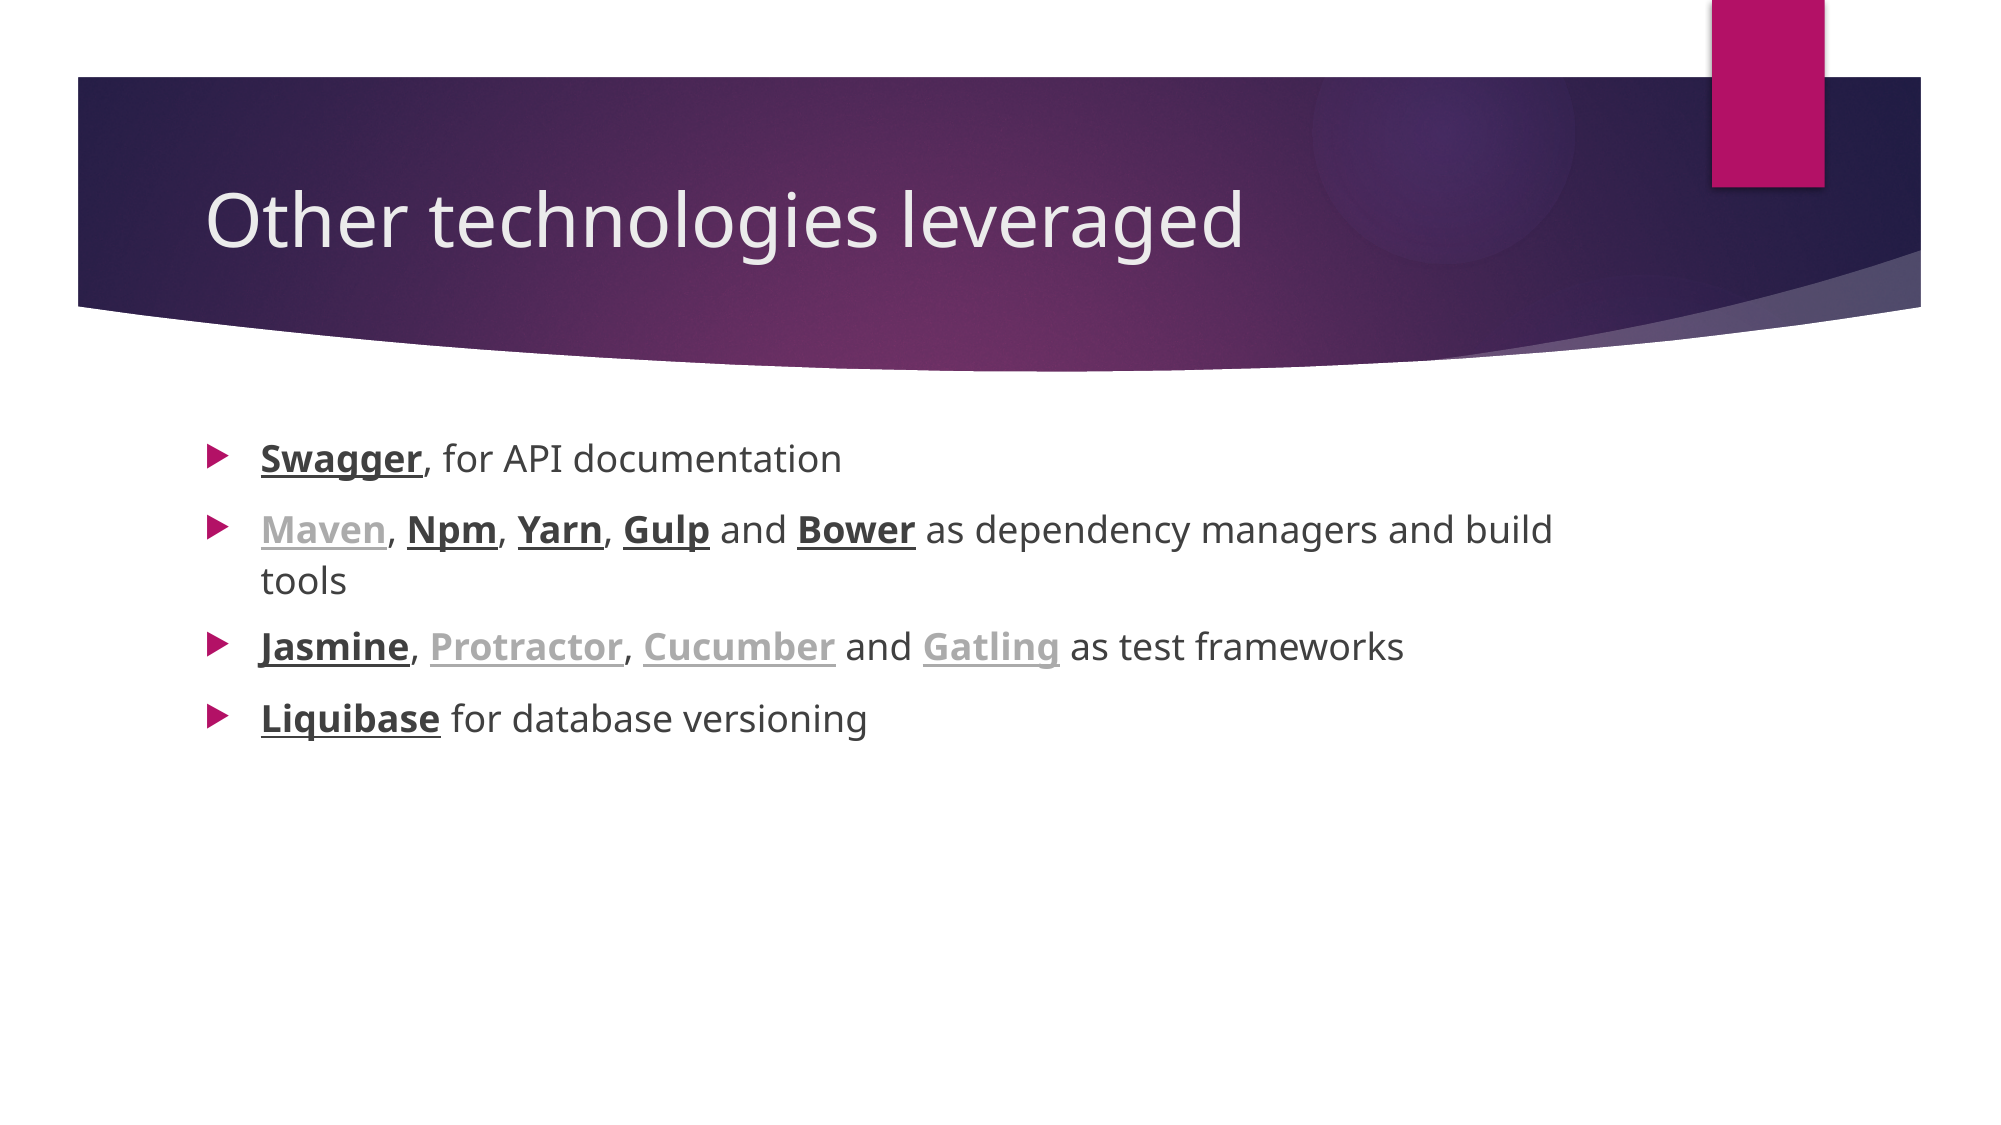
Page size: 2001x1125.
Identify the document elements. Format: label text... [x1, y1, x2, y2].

title Other technologies leveraged [189, 159, 1627, 276]
list Swagger, for API documentation Maven, Npm, Yarn, Gulp and Bower as dependency managers and build tools Jasmine, Protractor, Cucumber and Gatling as test frameworks Liquibase for database versioning [189, 427, 1638, 988]
